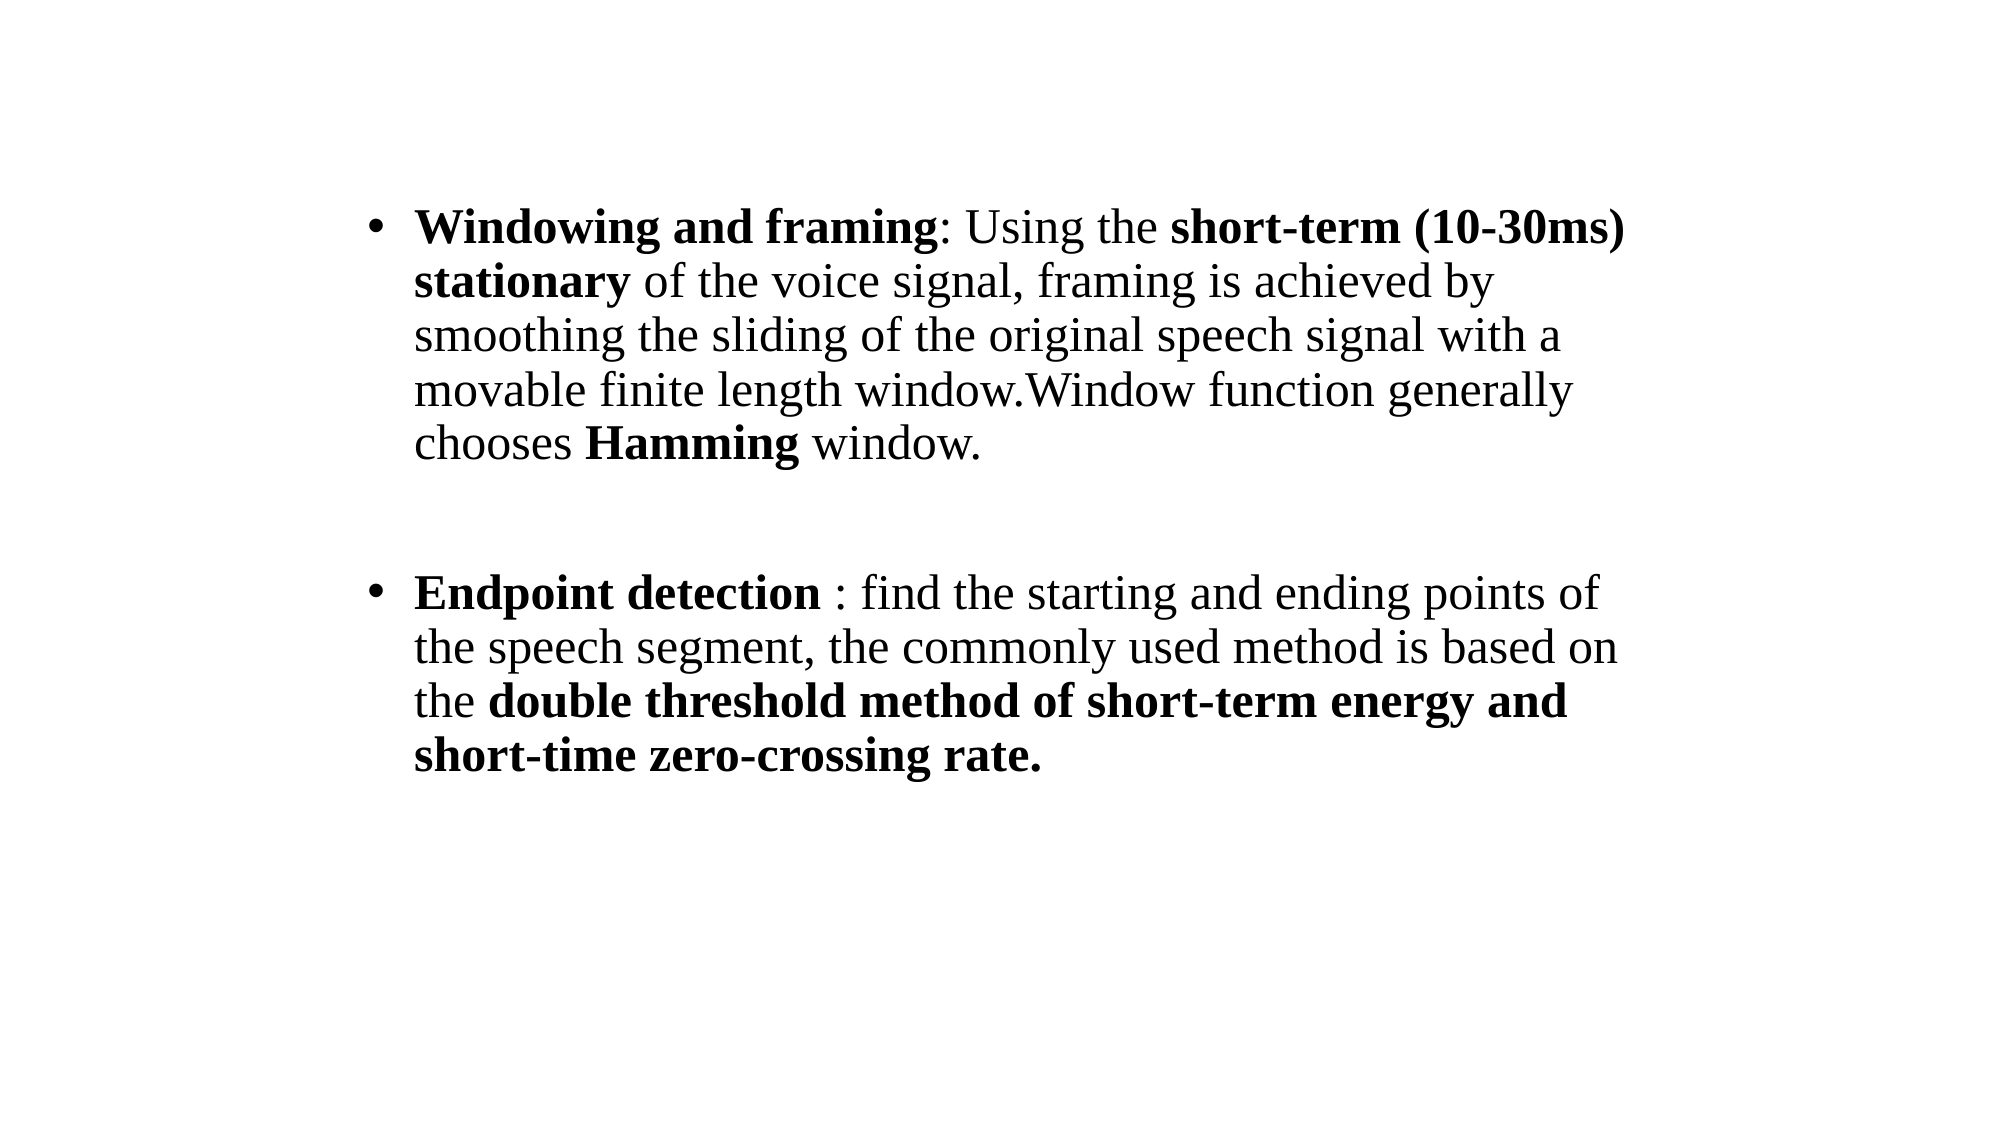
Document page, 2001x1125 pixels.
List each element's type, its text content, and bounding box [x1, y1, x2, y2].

list Windowing and framing: Using the short-term (10-30ms) stationary of the voice signal, framing is achieved by smoothing the sliding of the original speech signal with a movable finite length window.Window function generally chooses Hamming window. Endpoint detection : find the starting and ending points of the speech segment, the commonly used method is based on the double threshold method of short-term energy and short-time zero-crossing rate. [352, 112, 1647, 999]
